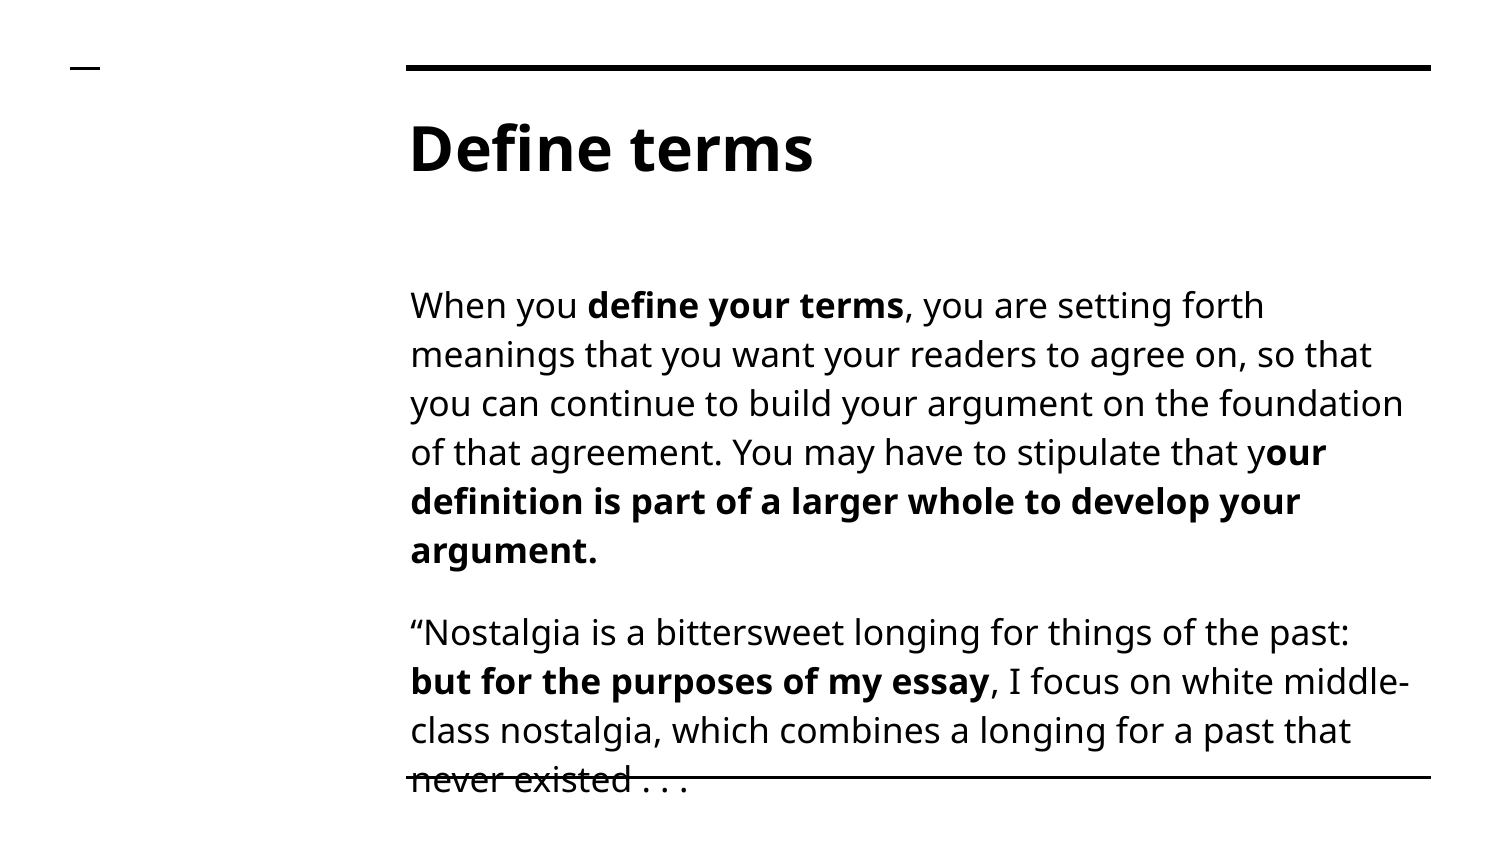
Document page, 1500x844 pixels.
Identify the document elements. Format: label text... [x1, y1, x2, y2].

title Define terms [393, 94, 1431, 199]
list When you define your terms, you are setting forth meanings that you want your readers to agree on, so that you can continue to build your argument on the foundation of that agreement. You may have to stipulate that your definition is part of a larger whole to develop your argument. “Nostalgia is a bittersweet longing for things of the past: but for the purposes of my essay, I focus on white middle-class nostalgia, which combines a longing for a past that never existed . . . [395, 261, 1433, 755]
